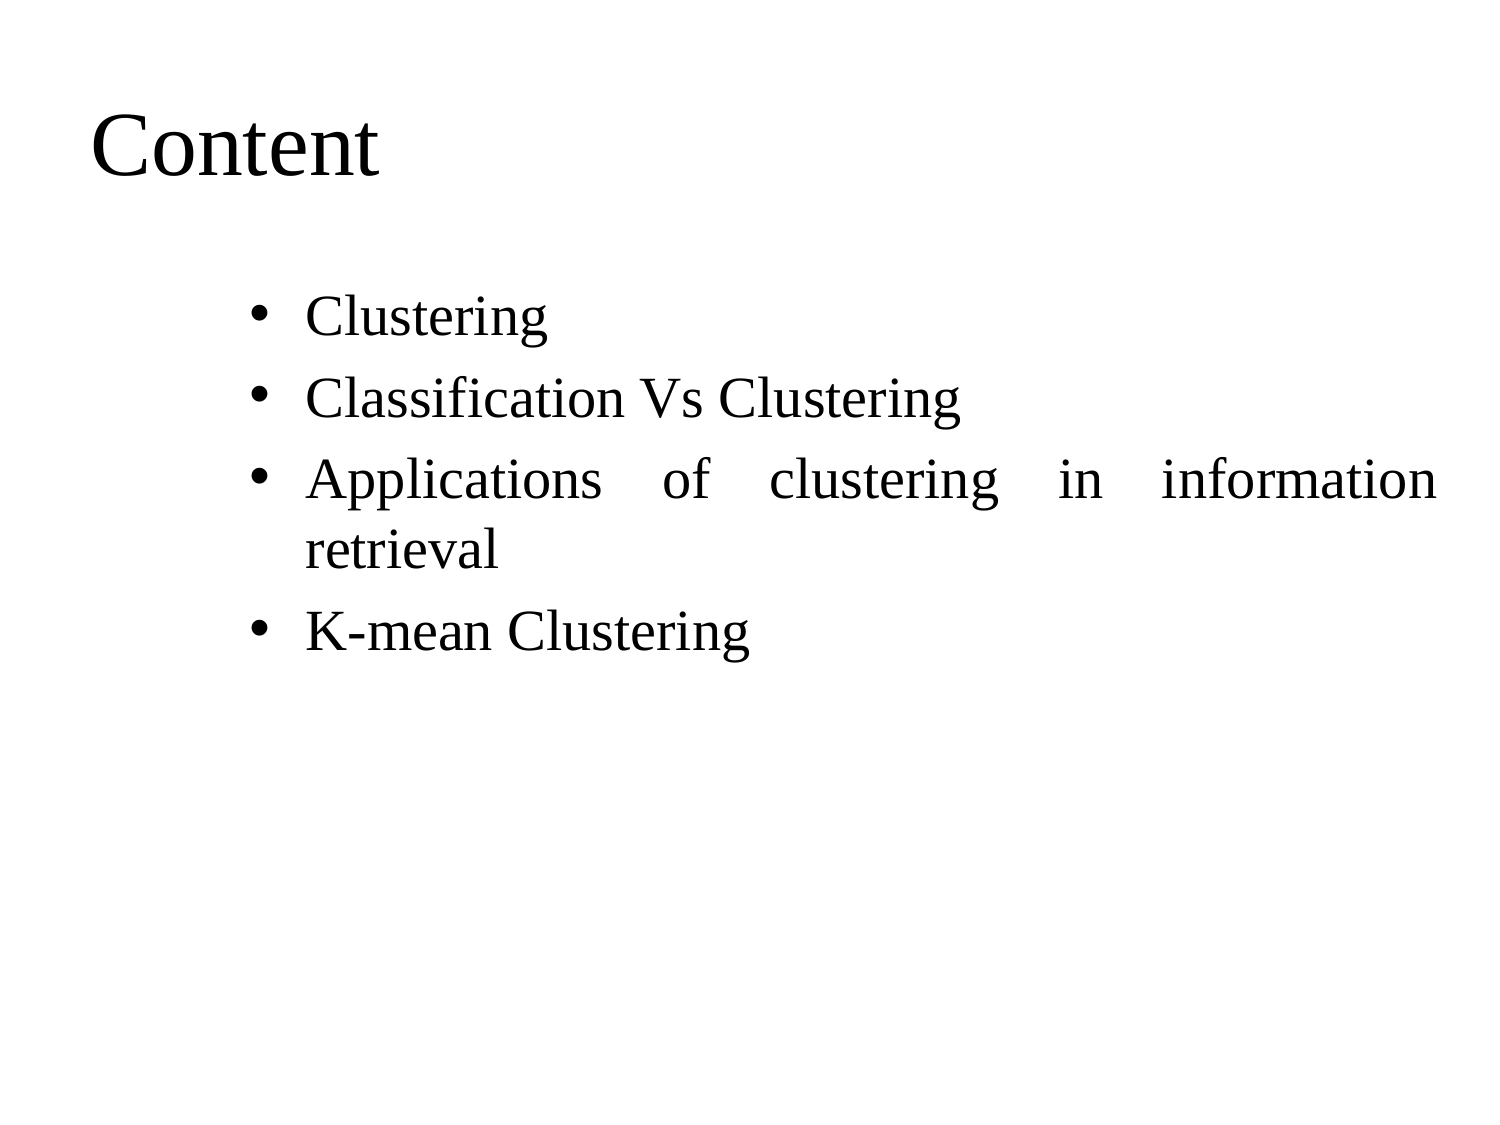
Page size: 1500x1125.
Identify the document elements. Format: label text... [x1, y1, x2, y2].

title Content [74, 44, 1426, 233]
list Clustering Classification Vs Clustering Applications of clustering in information retrieval K-mean Clustering [234, 269, 1454, 622]
